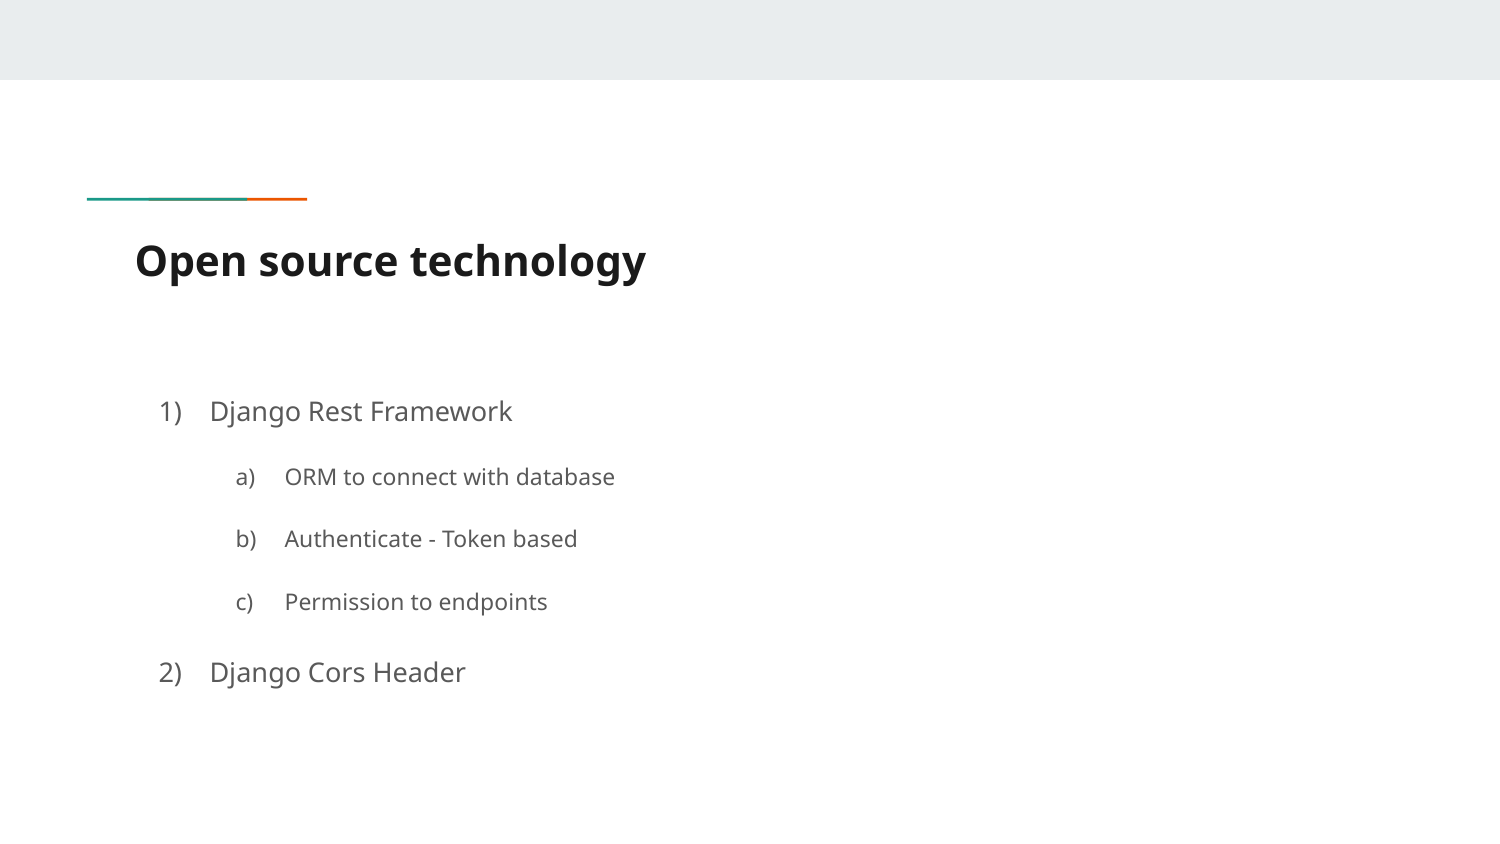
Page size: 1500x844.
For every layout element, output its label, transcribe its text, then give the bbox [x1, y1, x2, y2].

title Open source technology [119, 216, 1381, 305]
list Django Rest Framework ORM to connect with database Authenticate - Token based Permission to endpoints Django Cors Header [119, 341, 1381, 712]
